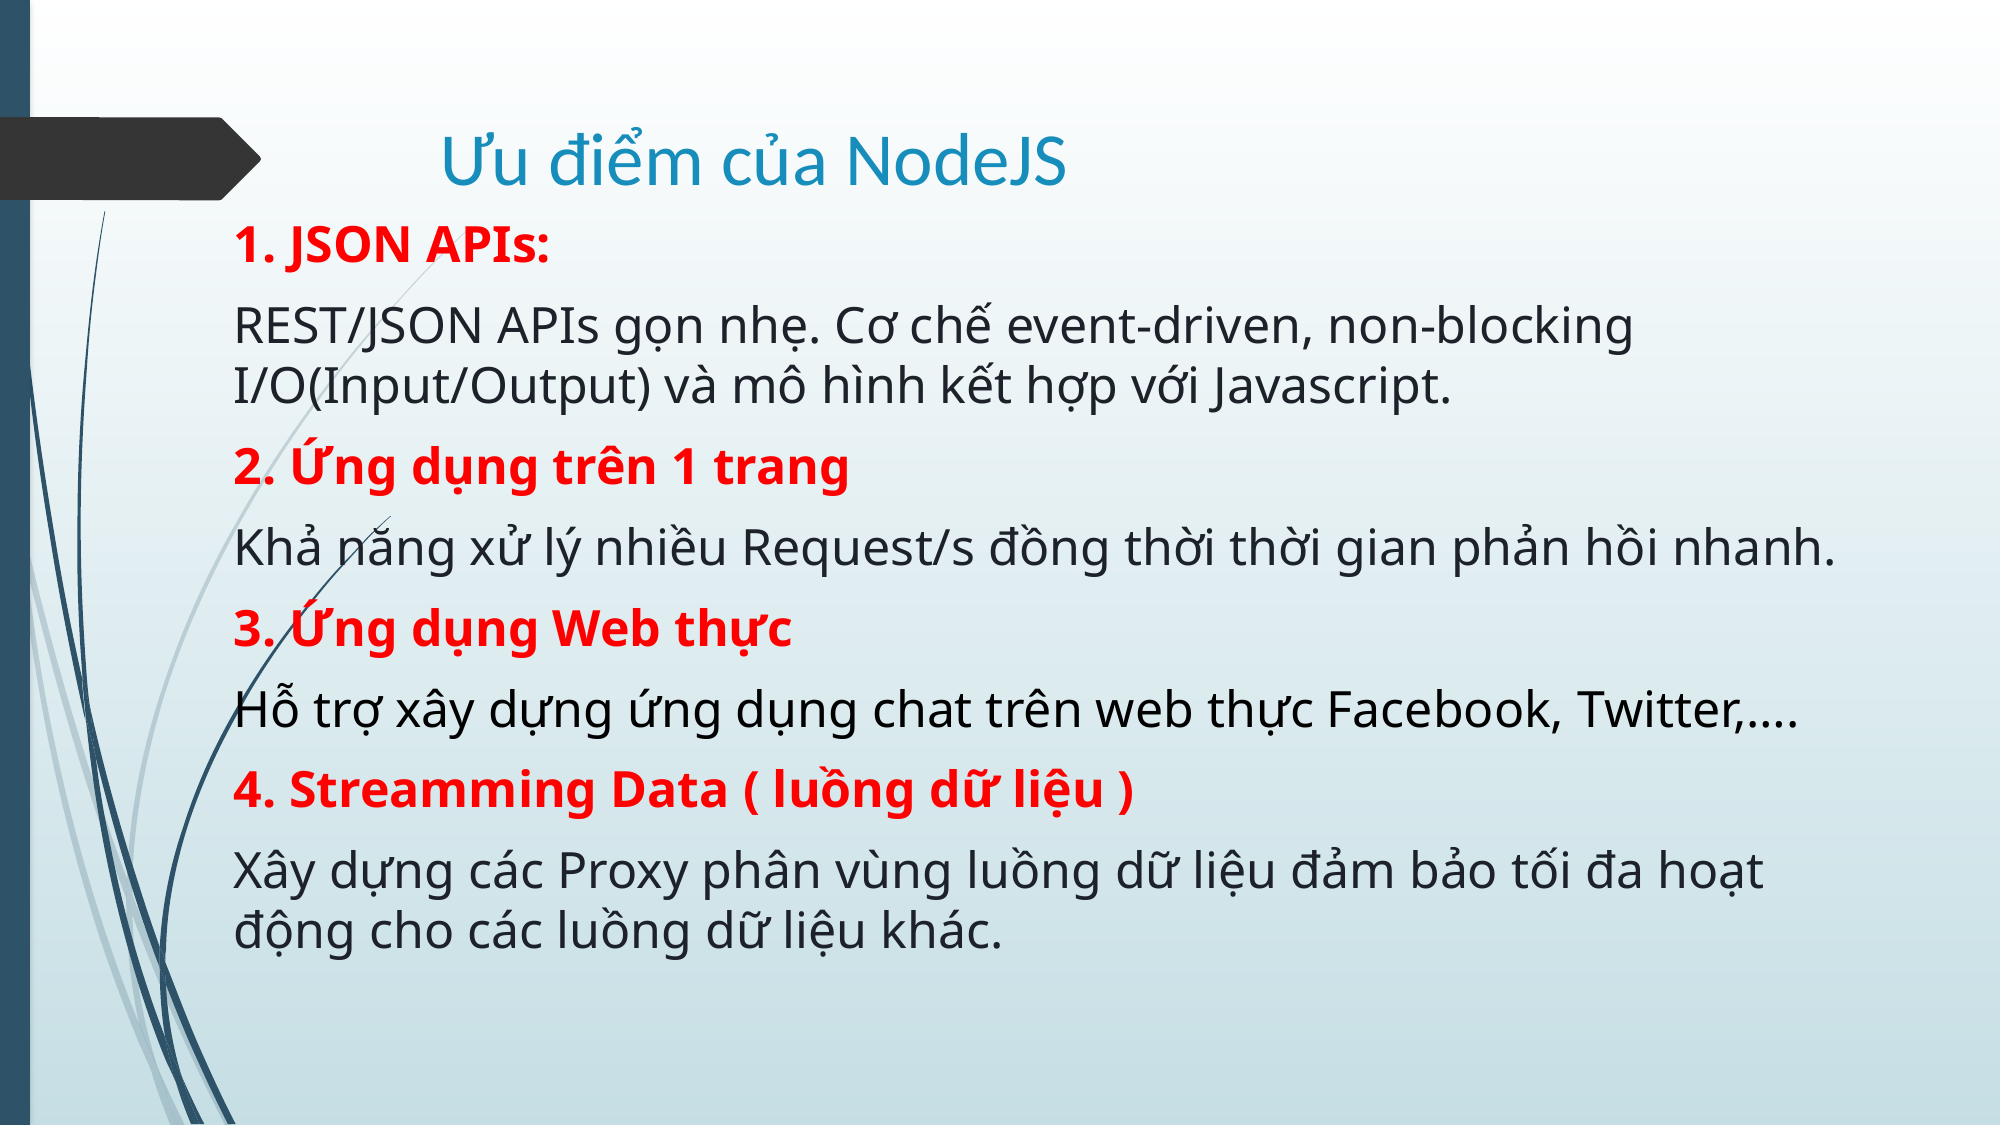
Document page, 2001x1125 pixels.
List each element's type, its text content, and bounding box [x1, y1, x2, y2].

list 1. JSON APIs: REST/JSON APIs gọn nhẹ. Cơ chế event-driven, non-blocking I/O(Input/Output) và mô hình kết hợp với Javascript. 2. Ứng dụng trên 1 trang Khả năng xử lý nhiều Request/s đồng thời thời gian phản hồi nhanh. 3. Ứng dụng Web thực Hỗ trợ xây dựng ứng dụng chat trên web thực Facebook, Twitter,…. 4. Streamming Data ( luồng dữ liệu ) Xây dựng các Proxy phân vùng luồng dữ liệu đảm bảo tối đa hoạt động cho các luồng dữ liệu khác. [218, 205, 1888, 1053]
title Ưu điểm của NodeJS [425, 102, 1888, 205]
